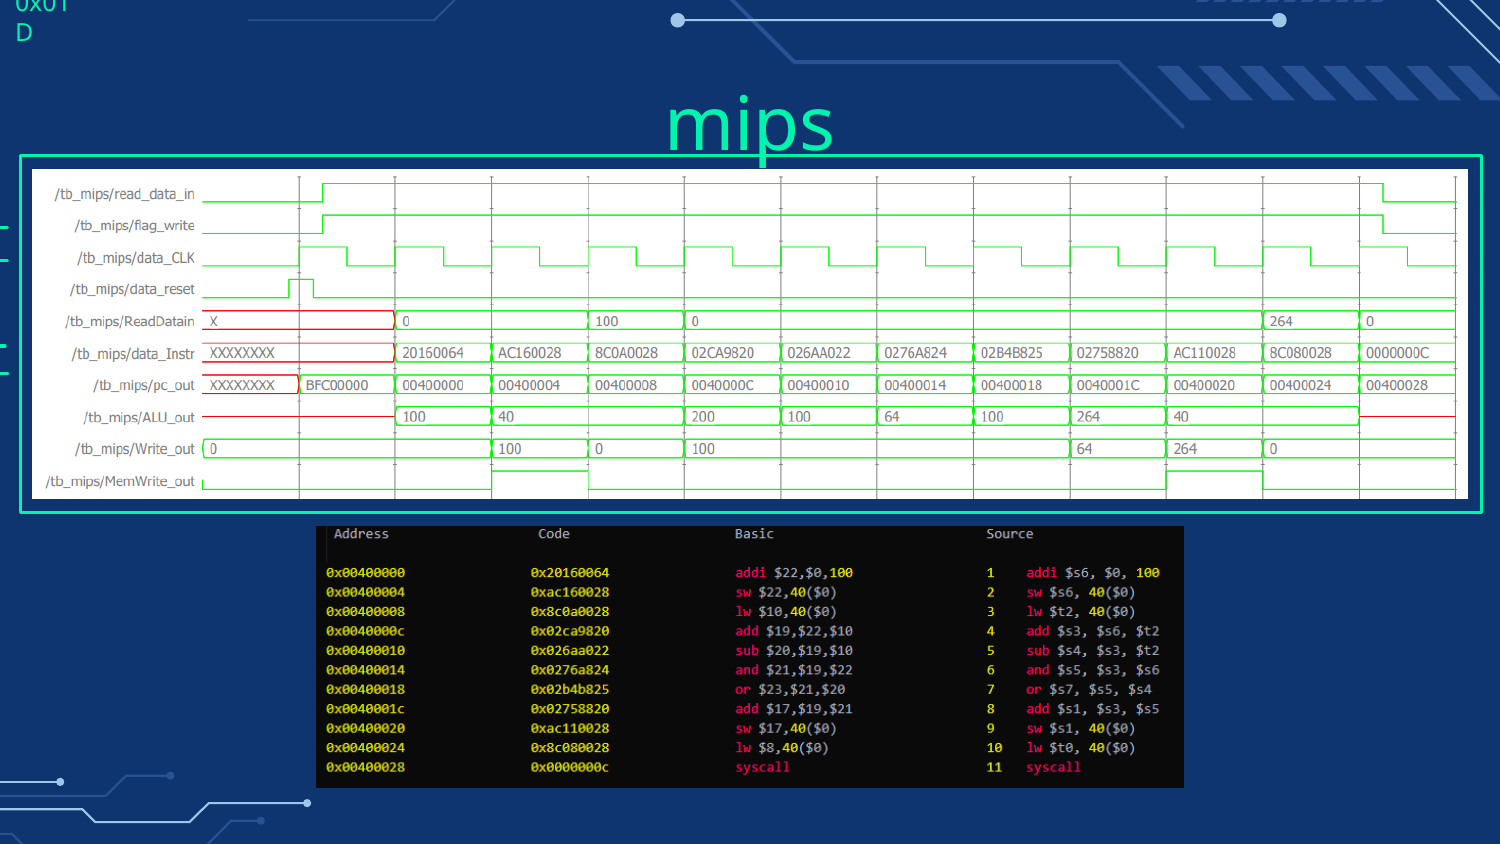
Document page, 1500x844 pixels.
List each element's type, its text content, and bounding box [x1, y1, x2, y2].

title mips [118, 75, 1382, 154]
picture [316, 526, 1184, 788]
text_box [0, 155, 1482, 513]
text_box 0x01D [0, 0, 99, 63]
picture [32, 169, 1468, 499]
